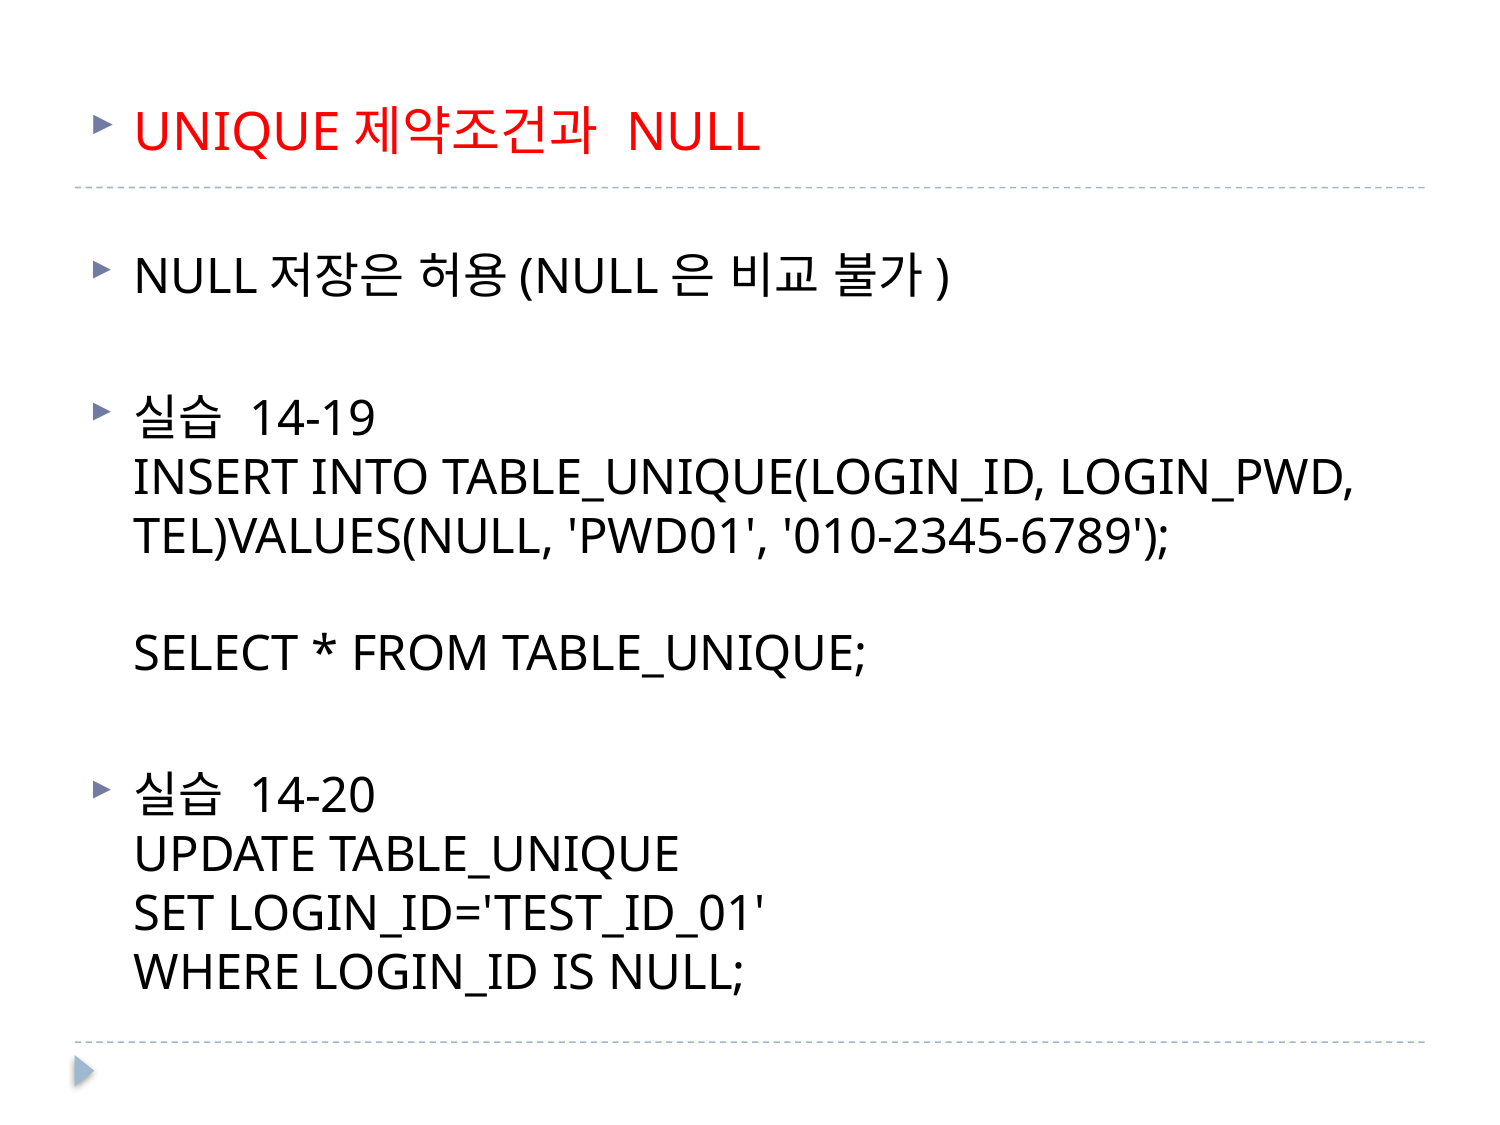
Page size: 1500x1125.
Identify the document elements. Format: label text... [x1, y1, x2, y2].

list UNIQUE제약조건과 NULL NULL저장은 허용(NULL은 비교 불가) 실습 14-19 INSERT INTO TABLE_UNIQUE(LOGIN_ID, LOGIN_PWD, TEL)VALUES(NULL, 'PWD01', '010-2345-6789'); SELECT * FROM TABLE_UNIQUE; 실습 14-20 UPDATE TABLE_UNIQUE SET LOGIN_ID='TEST_ID_01' WHERE LOGIN_ID IS NULL; [75, 90, 1425, 1010]
